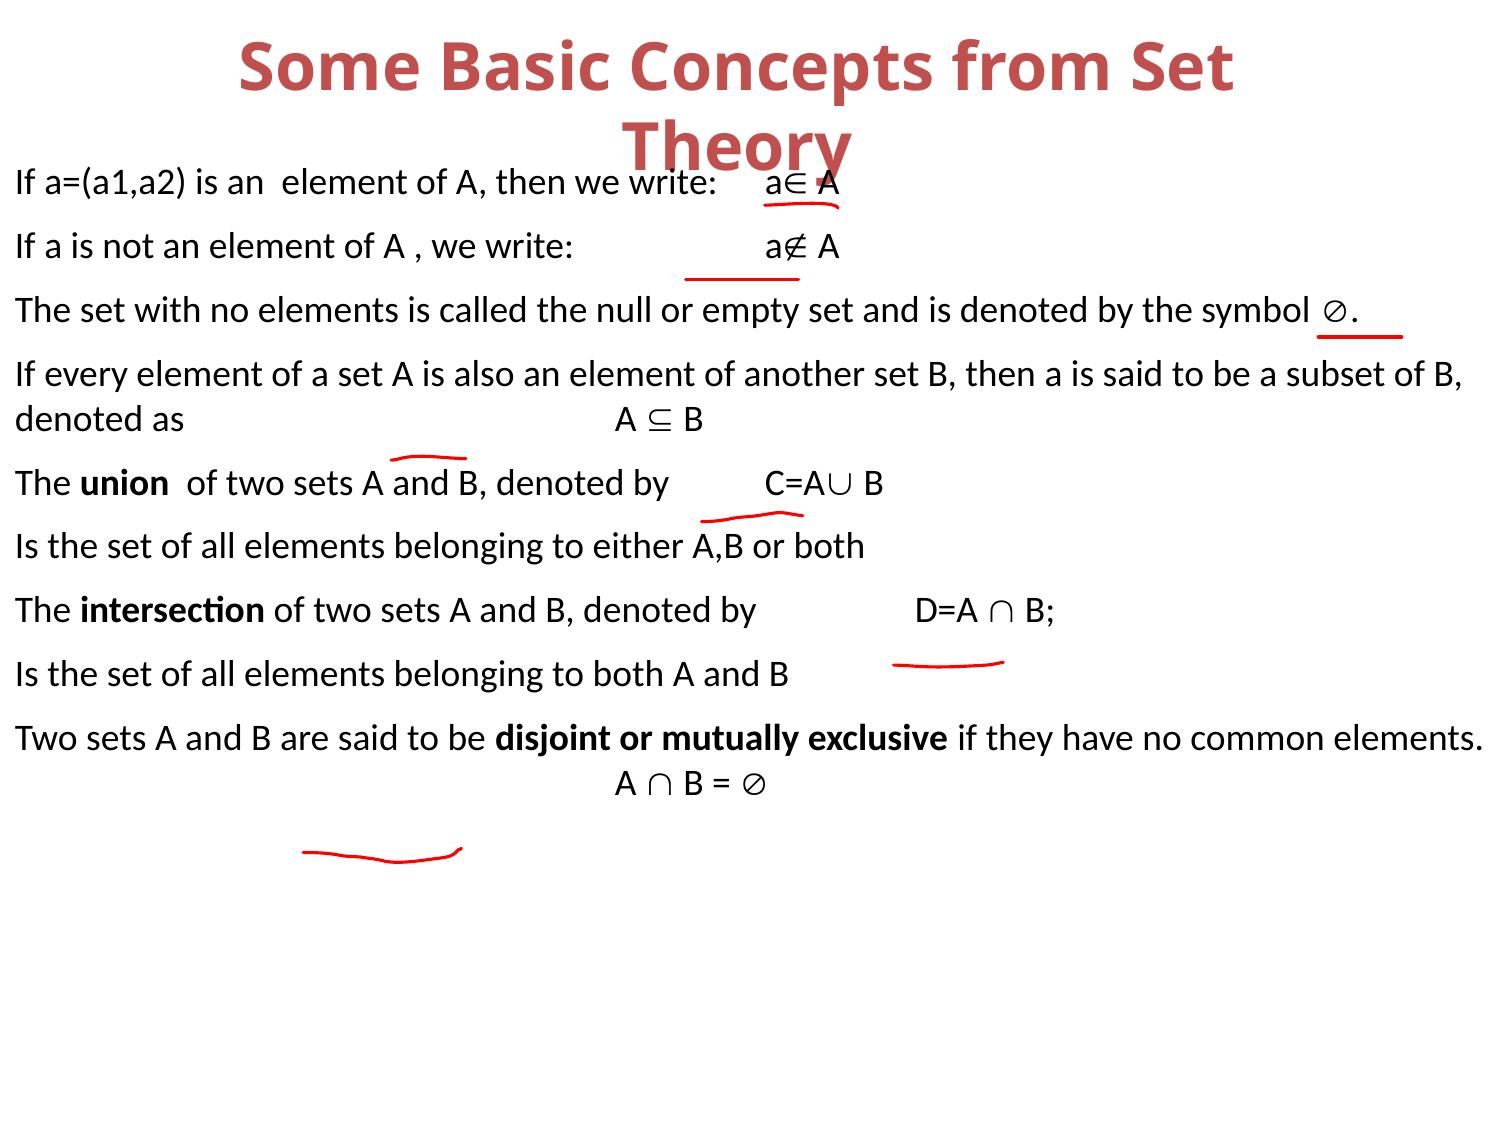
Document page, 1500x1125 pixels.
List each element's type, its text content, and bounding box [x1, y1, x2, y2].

text_box If a=(a1,a2) is an element of A, then we write: a A If a is not an element of A , we write: a A The set with no elements is called the null or empty set and is denoted by the symbol . If every element of a set A is also an element of another set B, then a is said to be a subset of B, denoted as A  B The union of two sets A and B, denoted by C=A B Is the set of all elements belonging to either A,B or both The intersection of two sets A and B, denoted by D=A  B; Is the set of all elements belonging to both A and B Two sets A and B are said to be disjoint or mutually exclusive if they have no common elements. A  B =  [0, 149, 1500, 810]
title Some Basic Concepts from Set Theory [99, 50, 1375, 149]
